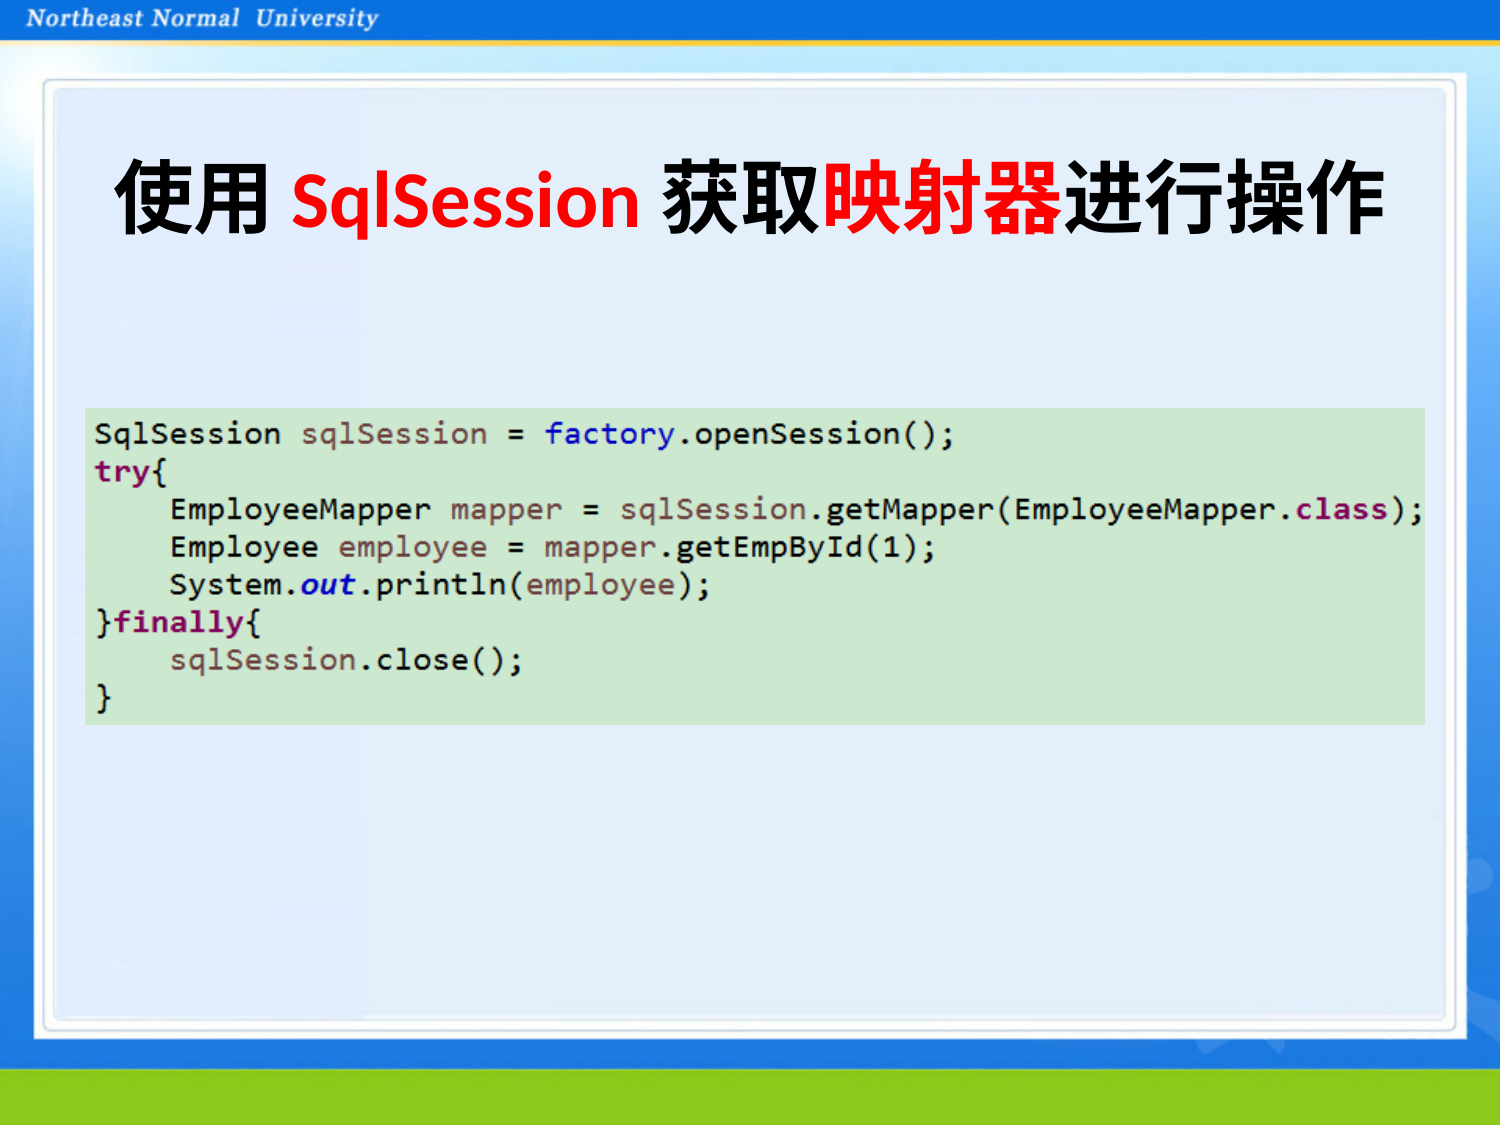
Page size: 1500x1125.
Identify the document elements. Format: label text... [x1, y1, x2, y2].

title 使用SqlSession获取映射器进行操作 [75, 101, 1425, 290]
picture [0, 0, 1500, 1125]
